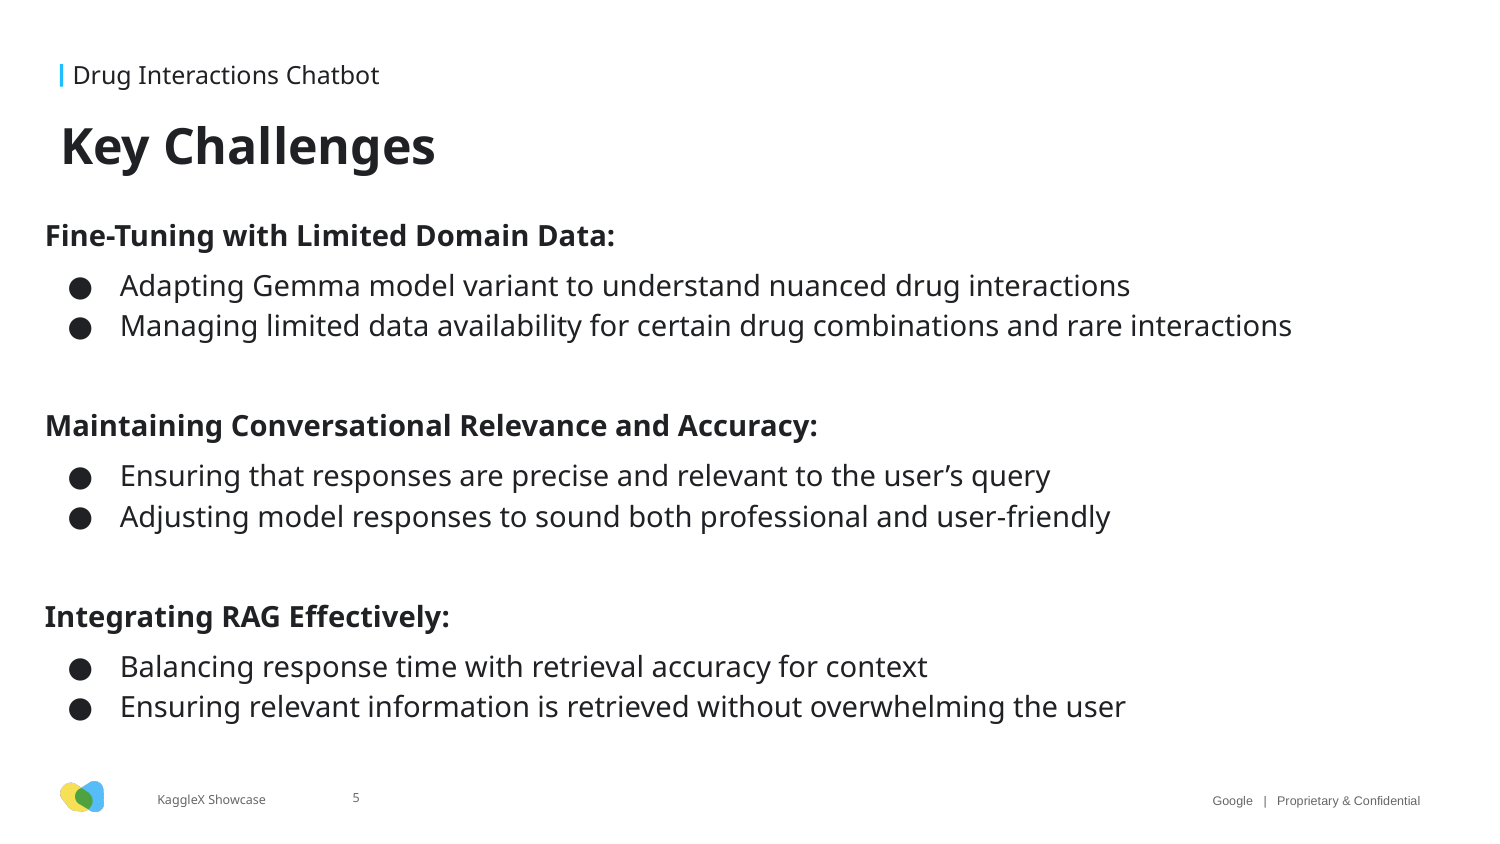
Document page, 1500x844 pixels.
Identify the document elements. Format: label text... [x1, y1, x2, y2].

title Key Challenges [45, 99, 1486, 194]
list Fine-Tuning with Limited Domain Data: Adapting Gemma model variant to understand nuanced drug interactions Managing limited data availability for certain drug combinations and rare interactions Maintaining Conversational Relevance and Accuracy: Ensuring that responses are precise and relevant to the user’s query Adjusting model responses to sound both professional and user-friendly Integrating RAG Effectively: Balancing response time with retrieval accuracy for context Ensuring relevant information is retrieved without overwhelming the user [29, 196, 1471, 723]
picture [60, 781, 104, 812]
subtitle Drug Interactions Chatbot [57, 45, 971, 97]
